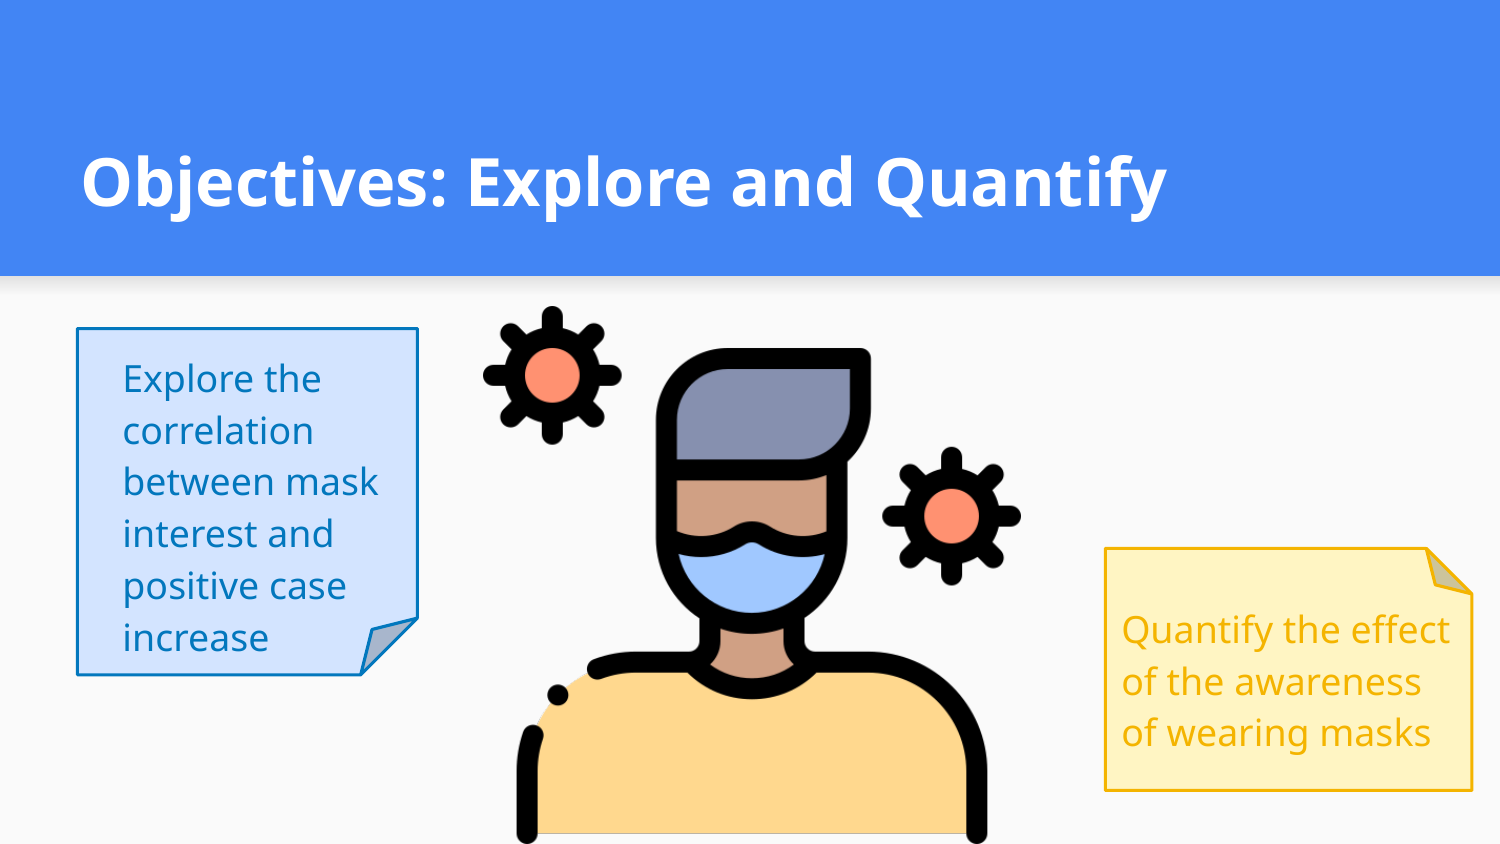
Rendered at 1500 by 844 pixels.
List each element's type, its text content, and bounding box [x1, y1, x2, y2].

picture [483, 306, 1021, 844]
text_box Explore the correlation between mask interest and positive case increase [77, 328, 418, 675]
title Objectives: Explore and Quantify [64, 108, 1414, 235]
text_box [1105, 548, 1473, 791]
